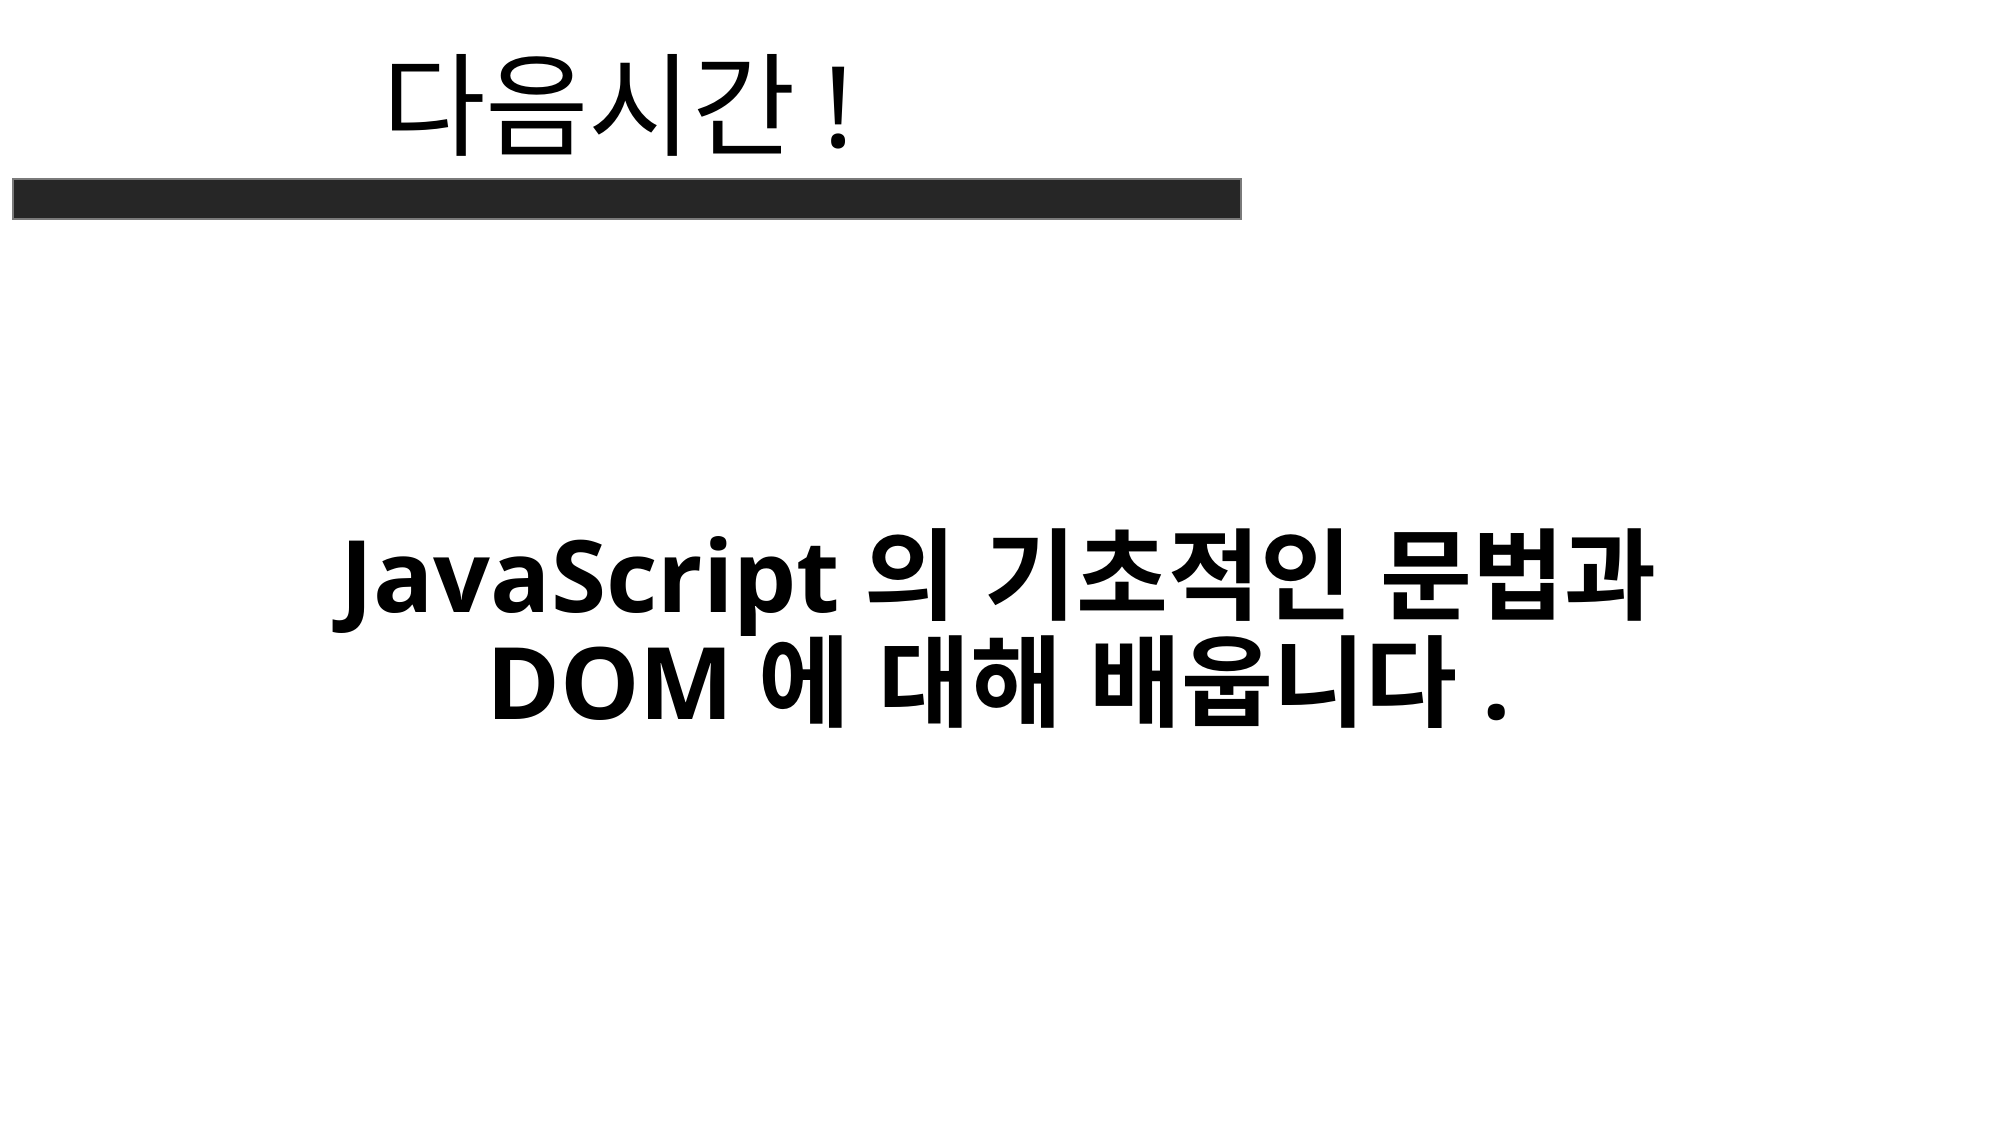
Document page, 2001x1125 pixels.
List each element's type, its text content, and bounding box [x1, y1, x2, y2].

text_box JavaScript의 기초적인 문법과 DOM에 대해 배웁니다. [0, 446, 2000, 749]
text_box [12, 178, 1242, 220]
text_box 다음시간! [0, 34, 1275, 180]
